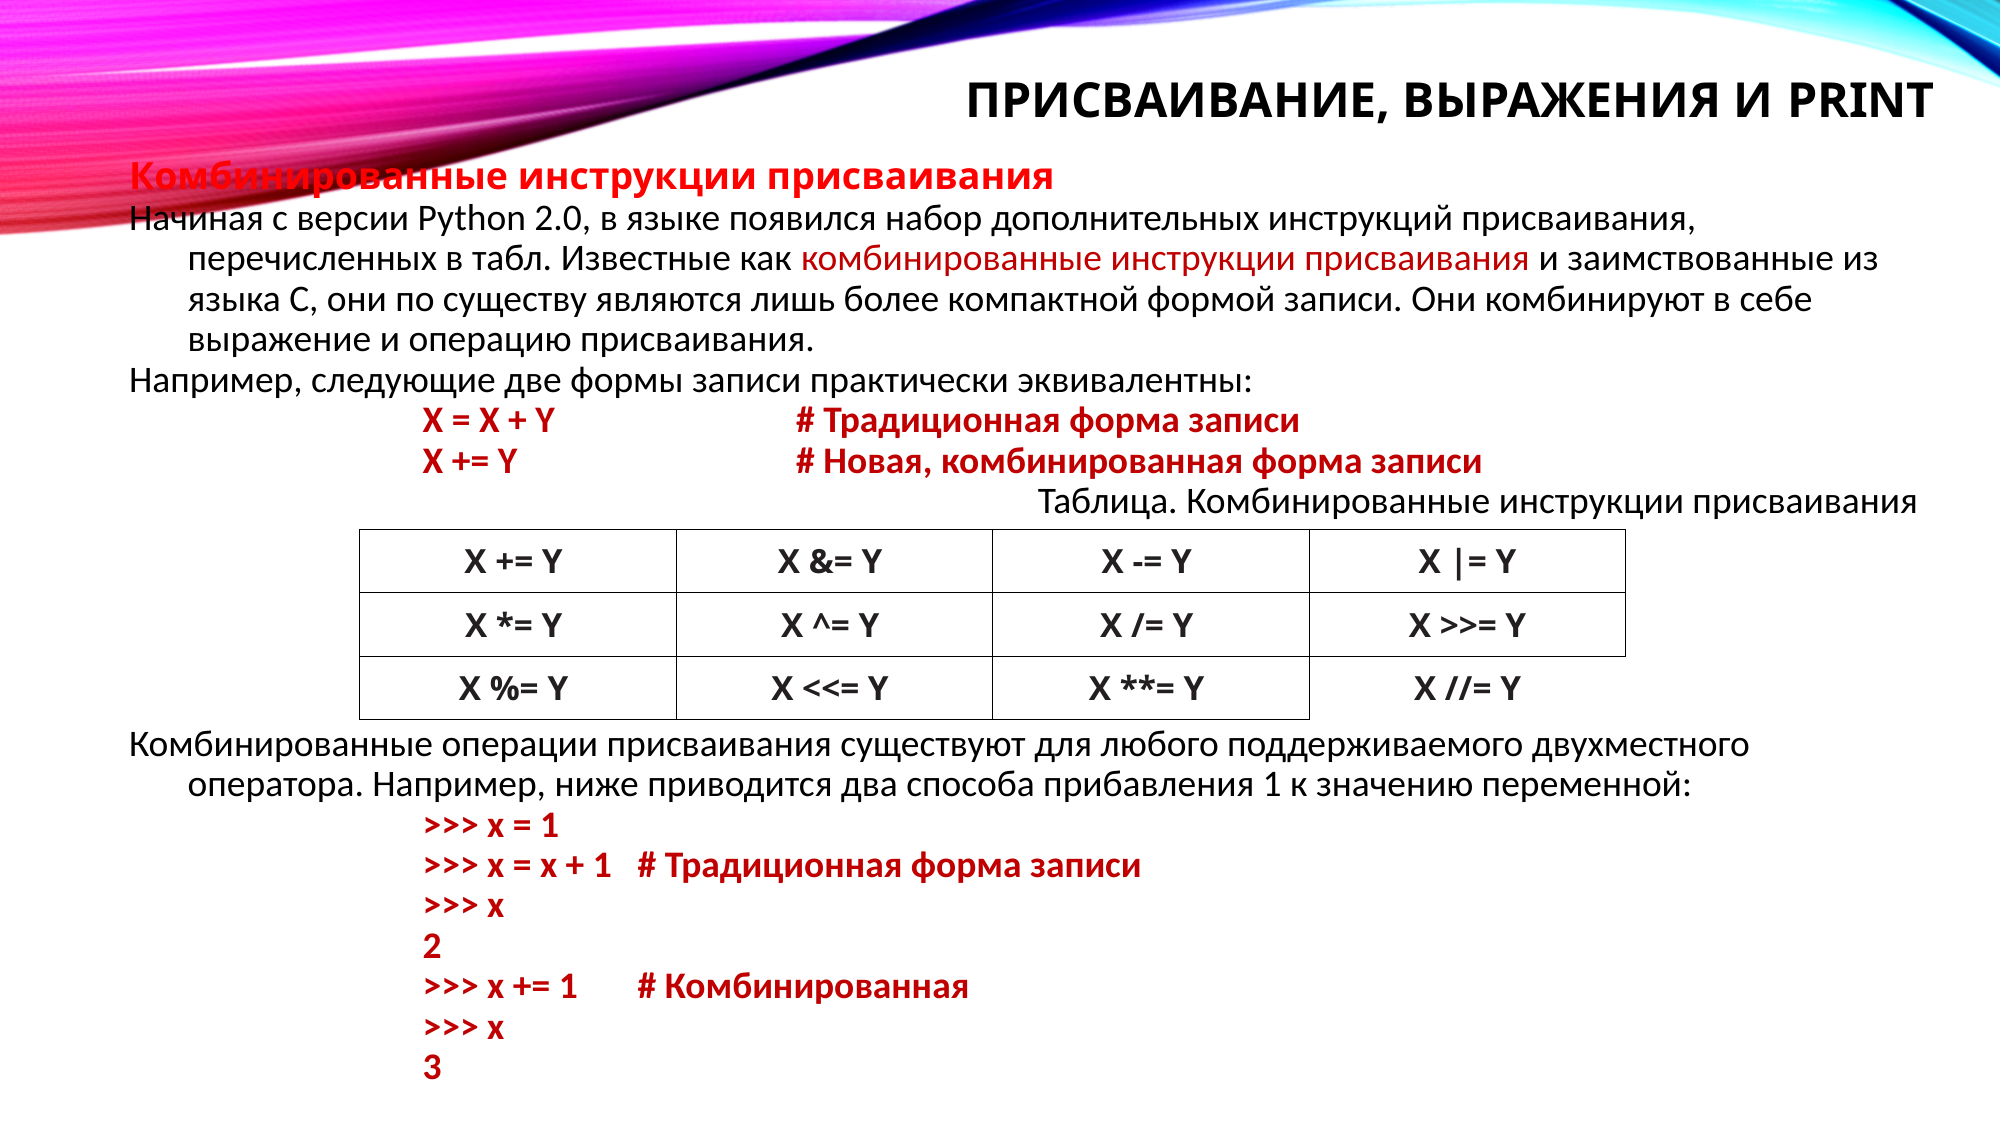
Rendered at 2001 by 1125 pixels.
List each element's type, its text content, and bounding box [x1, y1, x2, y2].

table_cell X *= Y [360, 593, 676, 656]
table_header X &= Y [677, 530, 992, 592]
picture [0, 0, 2000, 237]
table_header X |= Y [1310, 530, 1625, 592]
table_header X -= Y [993, 530, 1309, 592]
table_cell X <<= Y [677, 657, 992, 719]
table_cell X /= Y [993, 593, 1309, 656]
table_cell X **= Y [993, 657, 1309, 719]
table_cell X %= Y [360, 657, 676, 719]
picture [1890, 0, 2000, 75]
table_cell X ^= Y [677, 593, 992, 656]
table_cell X >>= Y [1310, 593, 1625, 656]
text_box Комбинированные инструкции присваивания Начиная с версии Python 2.0, в языке появился набор дополнительных инструкций присваивания, перечисленных в табл. Известные как комбинированные инструкции присваивания и заимствованные из языка C, они по существу являются лишь более компактной формой записи. Они комбинируют в себе выражение и операцию присваивания. Например, следующие две формы записи практически эквивалентны: X = X + Y # Традиционная форма записи X += Y # Новая, комбинированная форма записи Таблица. Комбинированные инструкции присваивания Комбинированные операции присваивания существуют для любого поддерживаемого двухместного оператора. Например, ниже приводится два способа прибавления 1 к значению переменной: >>> x = 1 >>> x = x + 1 # Традиционная форма записи >>> x 2 >>> x += 1 # Комбинированная >>> x 3 [114, 149, 1934, 1125]
picture [1910, 0, 2000, 45]
table_cell X //= Y [1310, 657, 1626, 719]
table_header X += Y [360, 530, 676, 592]
title Присваивание, выражения и print [182, 67, 1950, 194]
